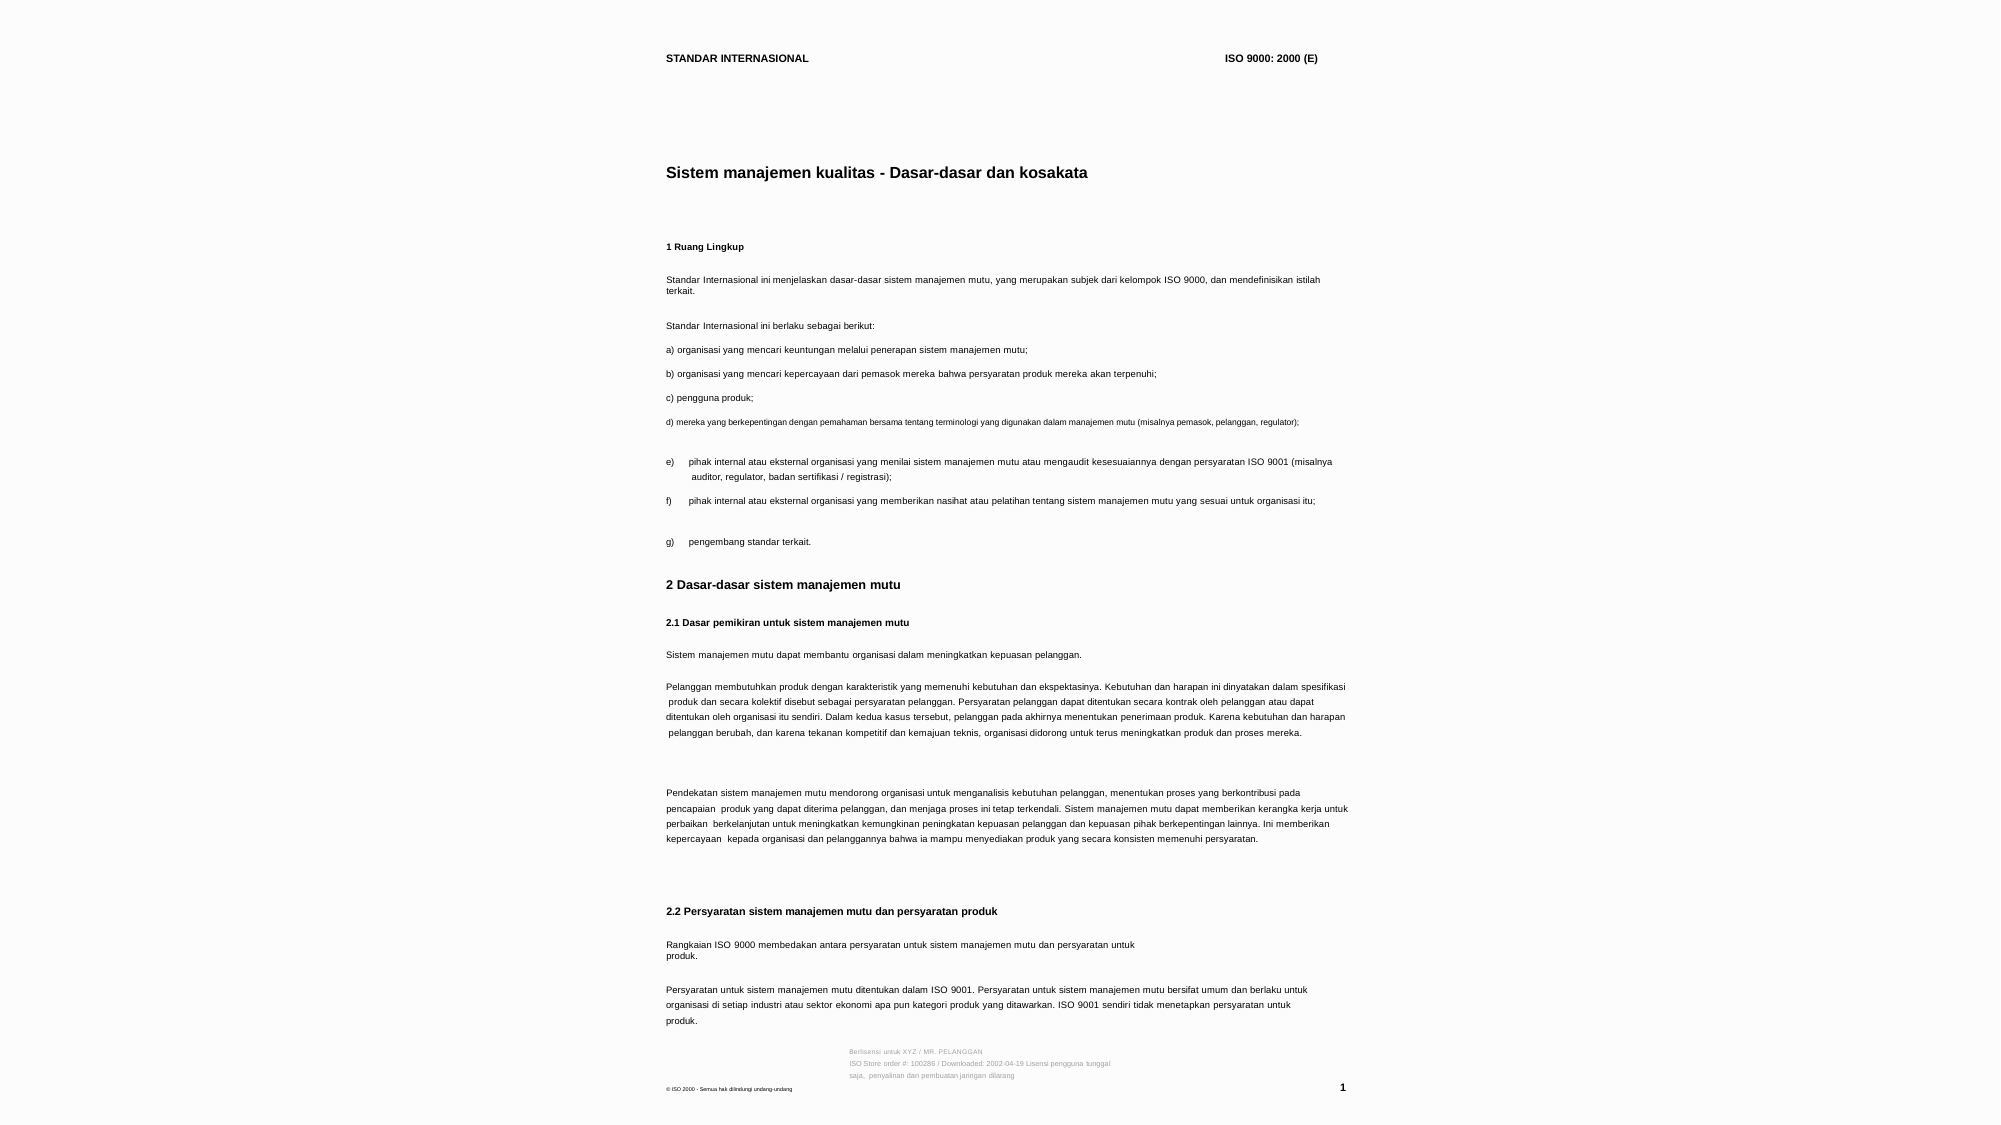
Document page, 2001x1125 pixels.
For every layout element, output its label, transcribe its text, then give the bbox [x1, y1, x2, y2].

text_box STANDAR INTERNASIONAL [664, 50, 811, 65]
text_box Pendekatan sistem manajemen mutu mendorong organisasi untuk menganalisis kebutuhan pelanggan, menentukan proses yang berkontribusi pada pencapaian produk yang dapat diterima pelanggan, dan menjaga proses ini tetap terkendali. Sistem manajemen mutu dapat memberikan kerangka kerja untuk perbaikan berkelanjutan untuk meningkatkan kemungkinan peningkatan kepuasan pelanggan dan kepuasan pihak berkepentingan lainnya. Ini memberikan kepercayaan kepada organisasi dan pelanggannya bahwa ia mampu menyediakan produk yang secara konsisten memenuhi persyaratan. [664, 782, 1353, 845]
text_box © ISO 2000 - Semua hak dilindungi undang-undang [664, 1084, 797, 1093]
text_box 1 [1338, 1079, 1348, 1094]
text_box Standar Internasional ini berlaku sebagai berikut: organisasi yang mencari keuntungan melalui penerapan sistem manajemen mutu; organisasi yang mencari kepercayaan dari pemasok mereka bahwa persyaratan produk mereka akan terpenuhi; pengguna produk; mereka yang berkepentingan dengan pemahaman bersama tentang terminologi yang digunakan dalam manajemen mutu (misalnya pemasok, pelanggan, regulator); pihak internal atau eksternal organisasi yang menilai sistem manajemen mutu atau mengaudit kesesuaiannya dengan persyaratan ISO 9001 (misalnya auditor, regulator, badan sertifikasi / registrasi); pihak internal atau eksternal organisasi yang memberikan nasihat atau pelatihan tentang sistem manajemen mutu yang sesuai untuk organisasi itu; pengembang standar terkait. 2 Dasar-dasar sistem manajemen mutu [664, 318, 1334, 593]
text_box 2.2 Persyaratan sistem manajemen mutu dan persyaratan produk Rangkaian ISO 9000 membedakan antara persyaratan untuk sistem manajemen mutu dan persyaratan untuk produk. [664, 903, 1169, 962]
text_box Berlisensi untuk XYZ / MR. PELANGGAN ISO Store order #: 100286 / Downloaded: 2002-04-19 Lisensi pengguna tunggal saja, penyalinan dan pembuatan jaringan dilarang [848, 1042, 1128, 1081]
text_box Persyaratan untuk sistem manajemen mutu ditentukan dalam ISO 9001. Persyaratan untuk sistem manajemen mutu bersifat umum dan berlaku untuk organisasi di setiap industri atau sektor ekonomi apa pun kategori produk yang ditawarkan. ISO 9001 sendiri tidak menetapkan persyaratan untuk produk. [664, 978, 1323, 1027]
text_box 1 Ruang Lingkup Standar Internasional ini menjelaskan dasar-dasar sistem manajemen mutu, yang merupakan subjek dari kelompok ISO 9000, dan mendefinisikan istilah terkait. [664, 239, 1351, 297]
text_box ISO 9000: 2000 (E) [1223, 50, 1320, 65]
text_box Sistem manajemen kualitas - Dasar-dasar dan kosakata [664, 161, 1091, 182]
text_box 2.1 Dasar pemikiran untuk sistem manajemen mutu Sistem manajemen mutu dapat membantu organisasi dalam meningkatkan kepuasan pelanggan. Pelanggan membutuhkan produk dengan karakteristik yang memenuhi kebutuhan dan ekspektasinya. Kebutuhan dan harapan ini dinyatakan dalam spesifikasi produk dan secara kolektif disebut sebagai persyaratan pelanggan. Persyaratan pelanggan dapat ditentukan secara kontrak oleh pelanggan atau dapat ditentukan oleh organisasi itu sendiri. Dalam kedua kasus tersebut, pelanggan pada akhirnya menentukan penerimaan produk. Karena kebutuhan dan harapan pelanggan berubah, dan karena tekanan kompetitif dan kemajuan teknis, organisasi didorong untuk terus meningkatkan produk dan proses mereka. [664, 614, 1347, 738]
